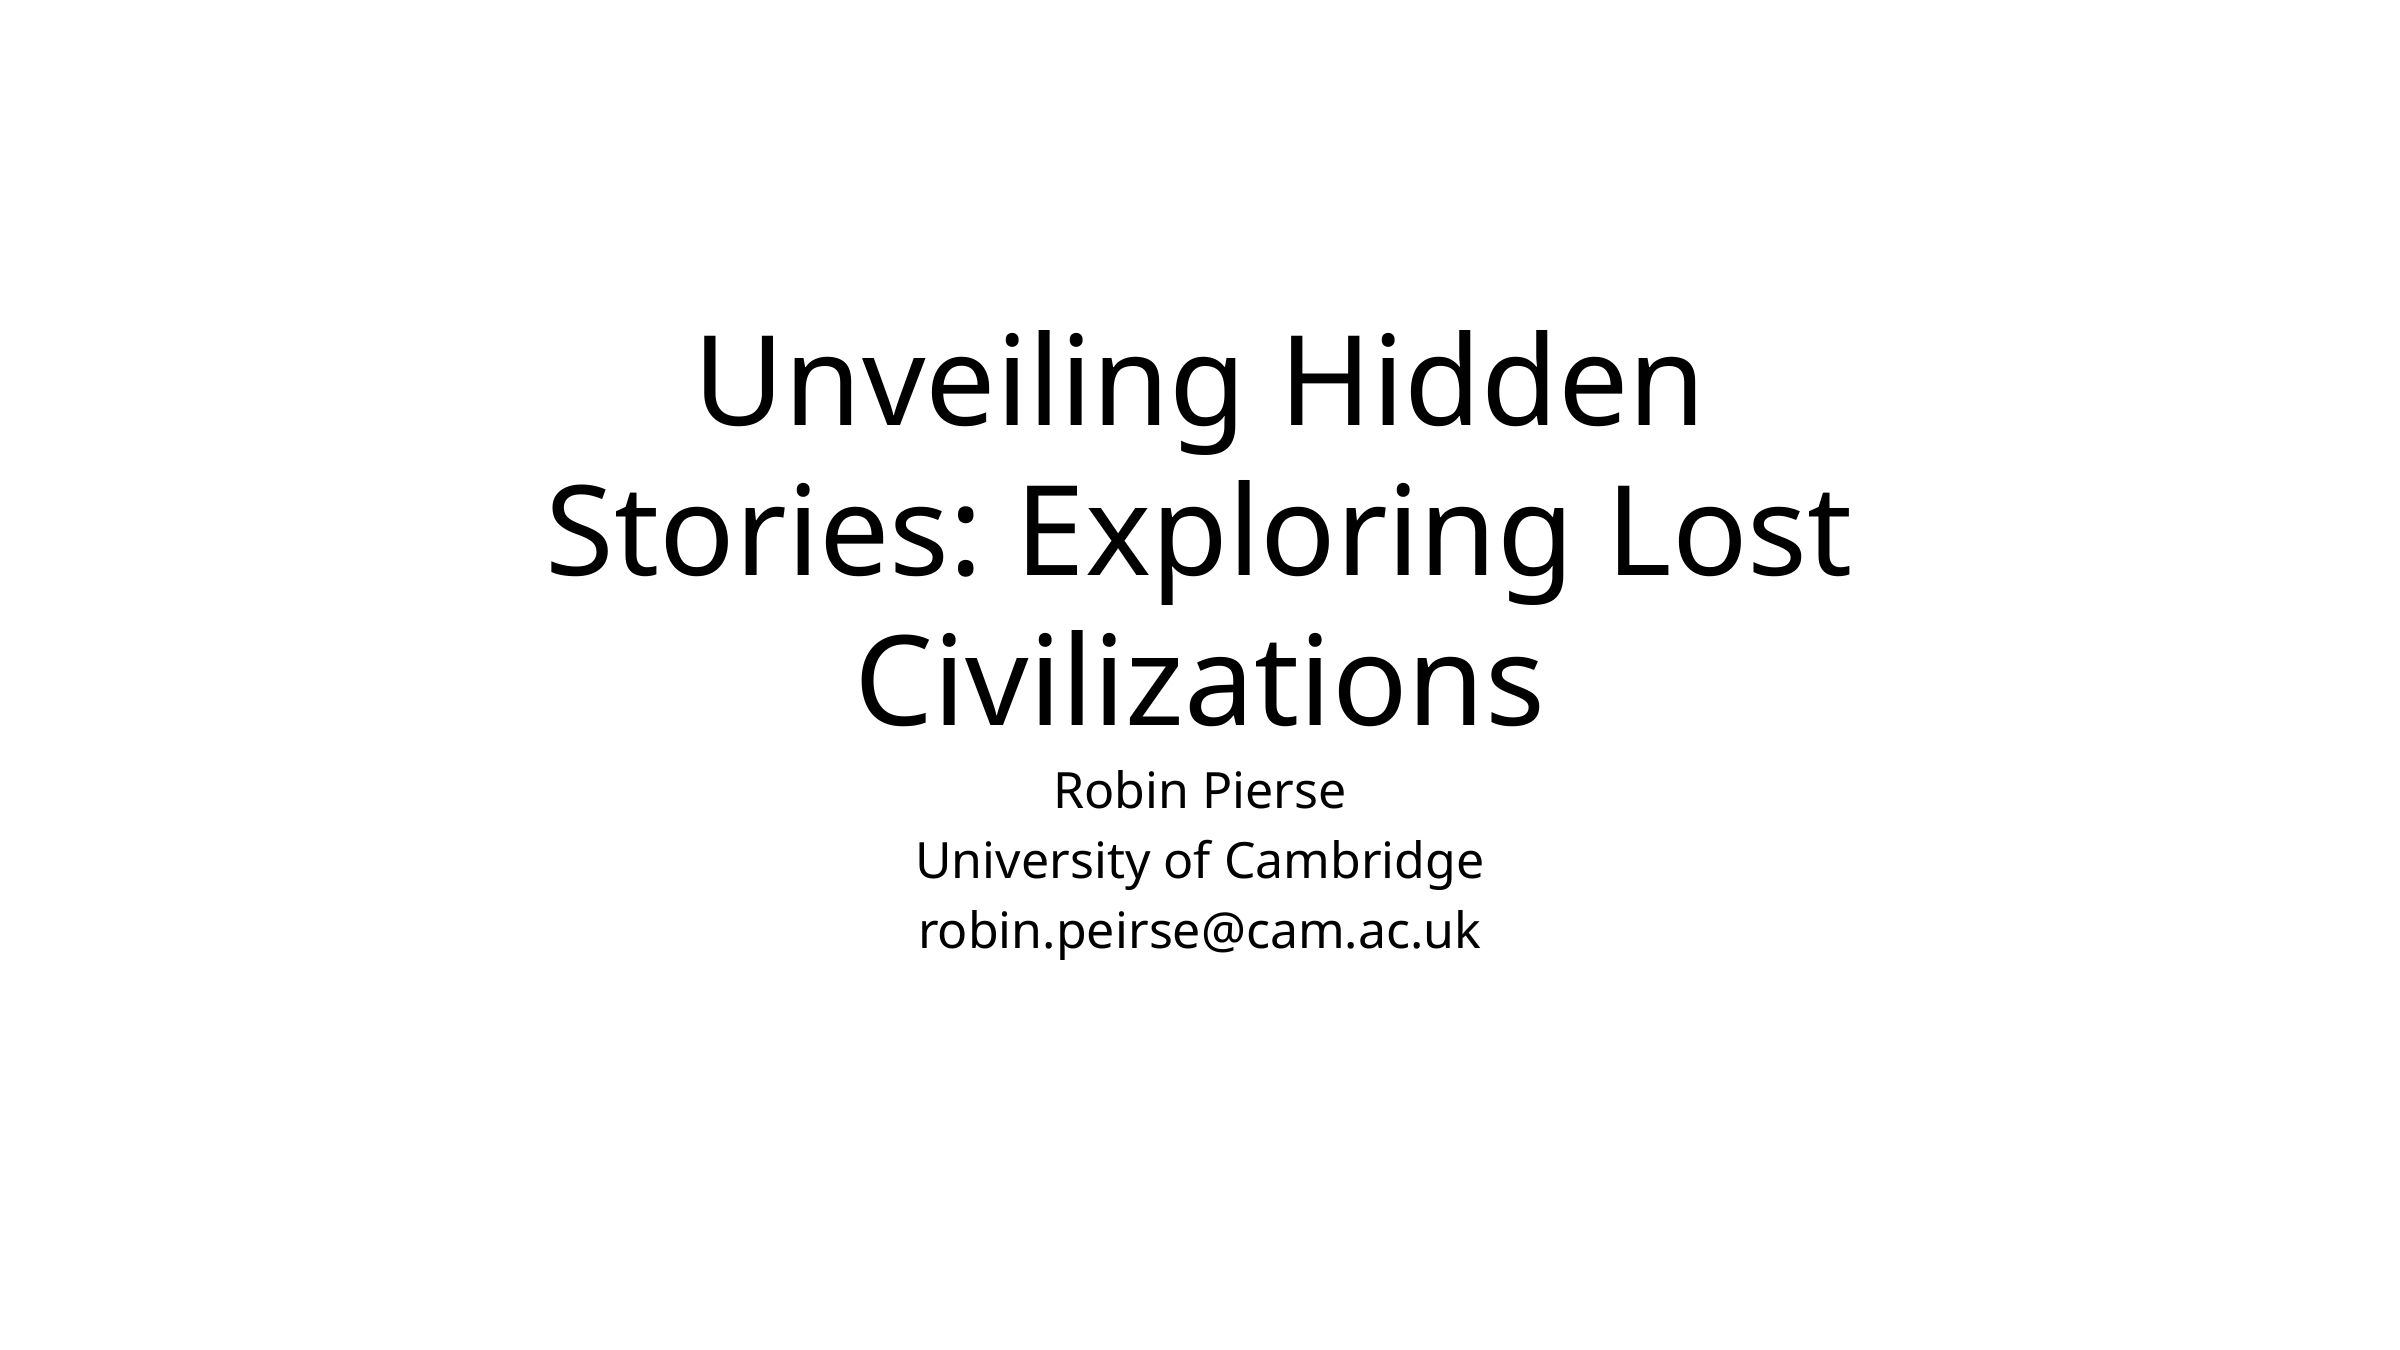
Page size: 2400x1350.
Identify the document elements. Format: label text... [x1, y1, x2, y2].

title Unveiling Hidden Stories: Exploring Lost Civilizations [450, 329, 1950, 721]
subtitle Robin Pierse University of Cambridge robin.peirse@cam.ac.uk [450, 750, 1950, 1023]
